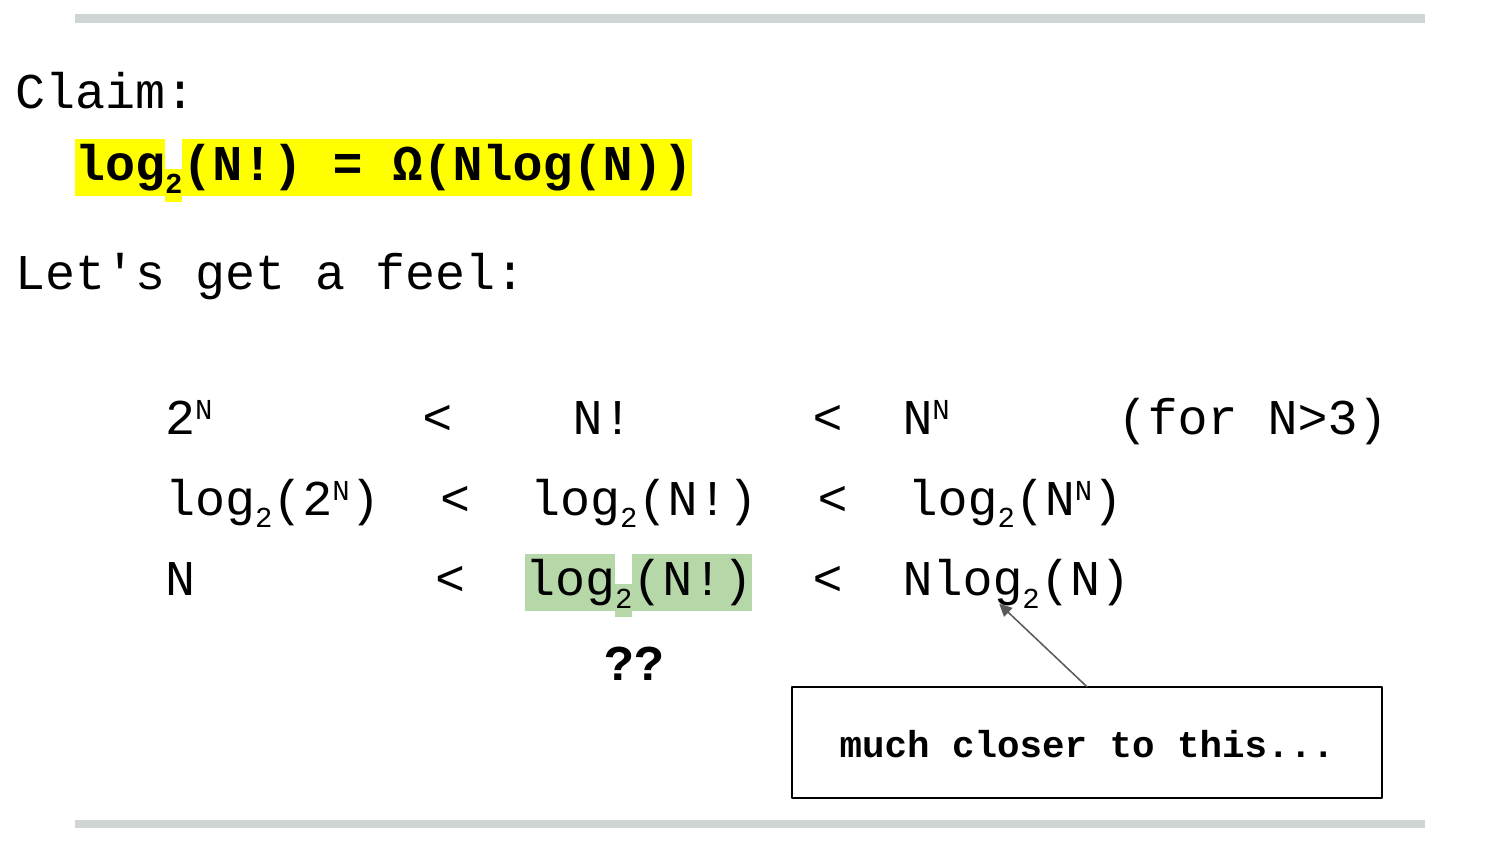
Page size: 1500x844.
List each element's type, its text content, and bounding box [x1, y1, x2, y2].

text_box ?? [559, 615, 709, 721]
text_box much closer to this... [792, 686, 1383, 799]
list Claim: log2(N!) = Ω(Nlog(N)) Let's get a feel: 2N < N! < NN (for N>3) log2(2N) < log2(N!) < log2(NN) N < log2(N!) < Nlog2(N) [0, 43, 1480, 808]
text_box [999, 603, 1088, 688]
